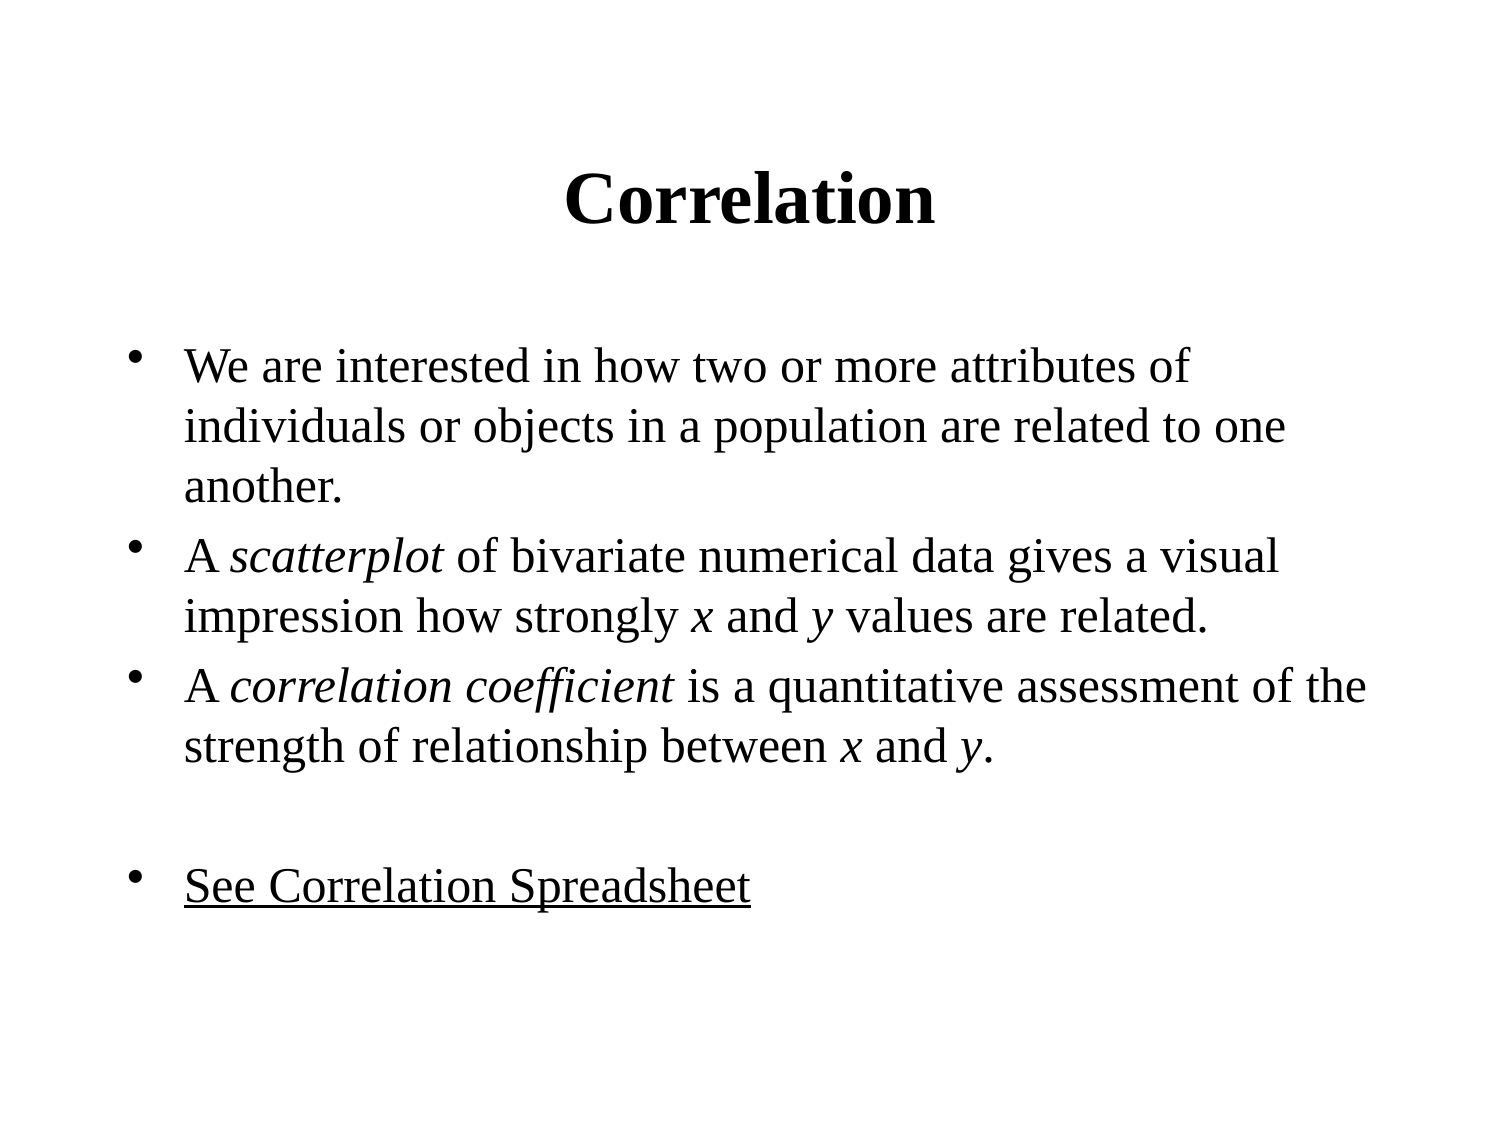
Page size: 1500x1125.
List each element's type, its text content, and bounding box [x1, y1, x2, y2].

title Correlation [112, 99, 1388, 288]
list We are interested in how two or more attributes of individuals or objects in a population are related to one another. A scatterplot of bivariate numerical data gives a visual impression how strongly x and y values are related. A correlation coefficient is a quantitative assessment of the strength of relationship between x and y. See Correlation Spreadsheet [112, 324, 1388, 1001]
